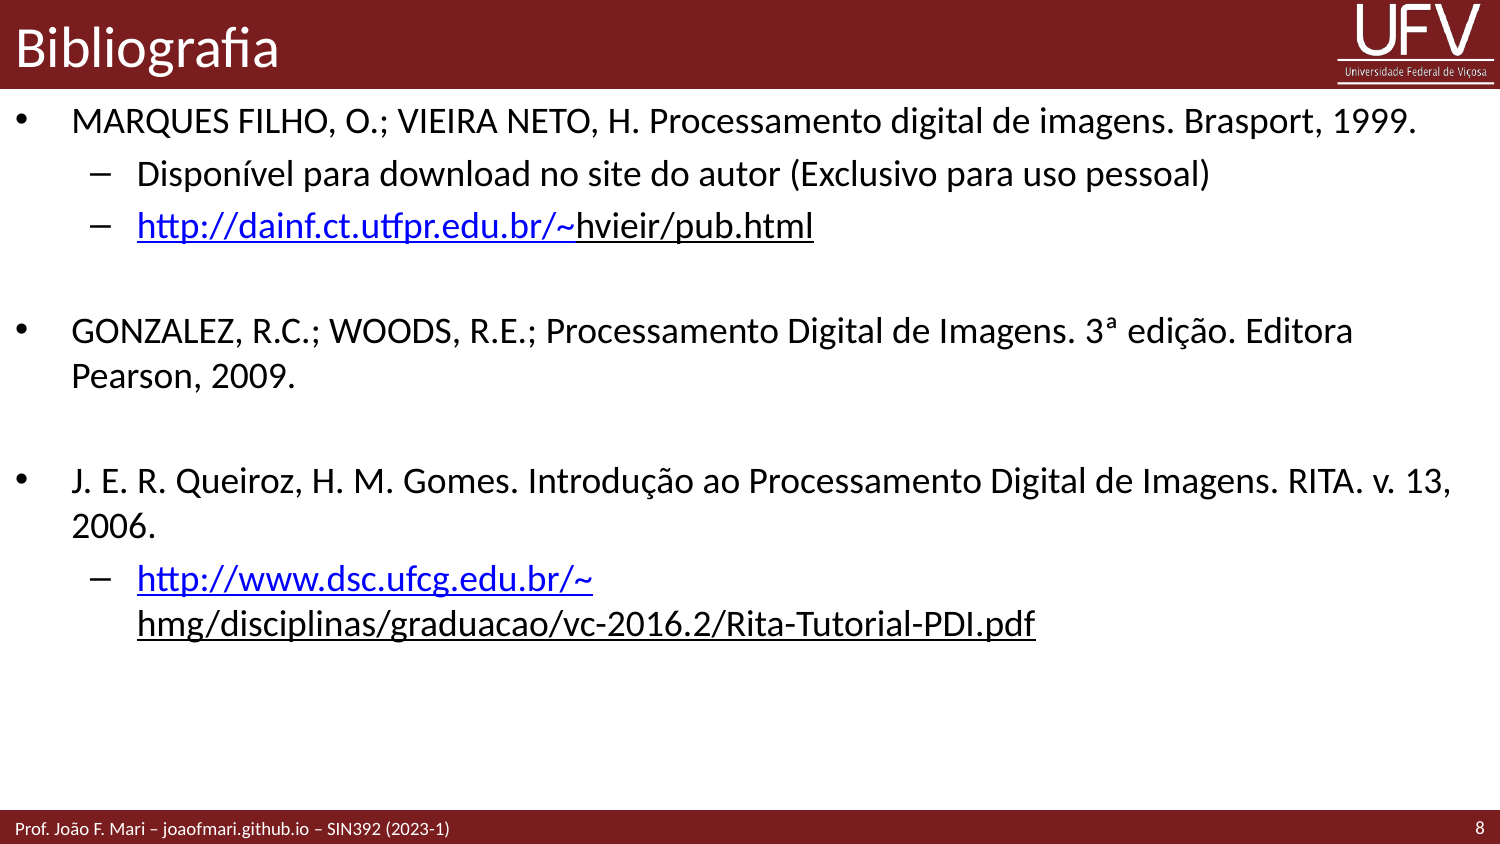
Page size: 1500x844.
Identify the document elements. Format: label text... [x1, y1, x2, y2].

list MARQUES FILHO, O.; VIEIRA NETO, H. Processamento digital de imagens. Brasport, 1999. Disponível para download no site do autor (Exclusivo para uso pessoal) http://dainf.ct.utfpr.edu.br/~hvieir/pub.html GONZALEZ, R.C.; WOODS, R.E.; Processamento Digital de Imagens. 3ª edição. Editora Pearson, 2009. J. E. R. Queiroz, H. M. Gomes. Introdução ao Processamento Digital de Imagens. RITA. v. 13, 2006. http://www.dsc.ufcg.edu.br/~hmg/disciplinas/graduacao/vc-2016.2/Rita-Tutorial-PDI.pdf [0, 88, 1500, 812]
footer Prof. João F. Mari – joaofmari.github.io – SIN392 (2023-1) [0, 812, 1034, 844]
slide_number 8 [1328, 811, 1500, 844]
title Bibliografia [0, 0, 1500, 88]
